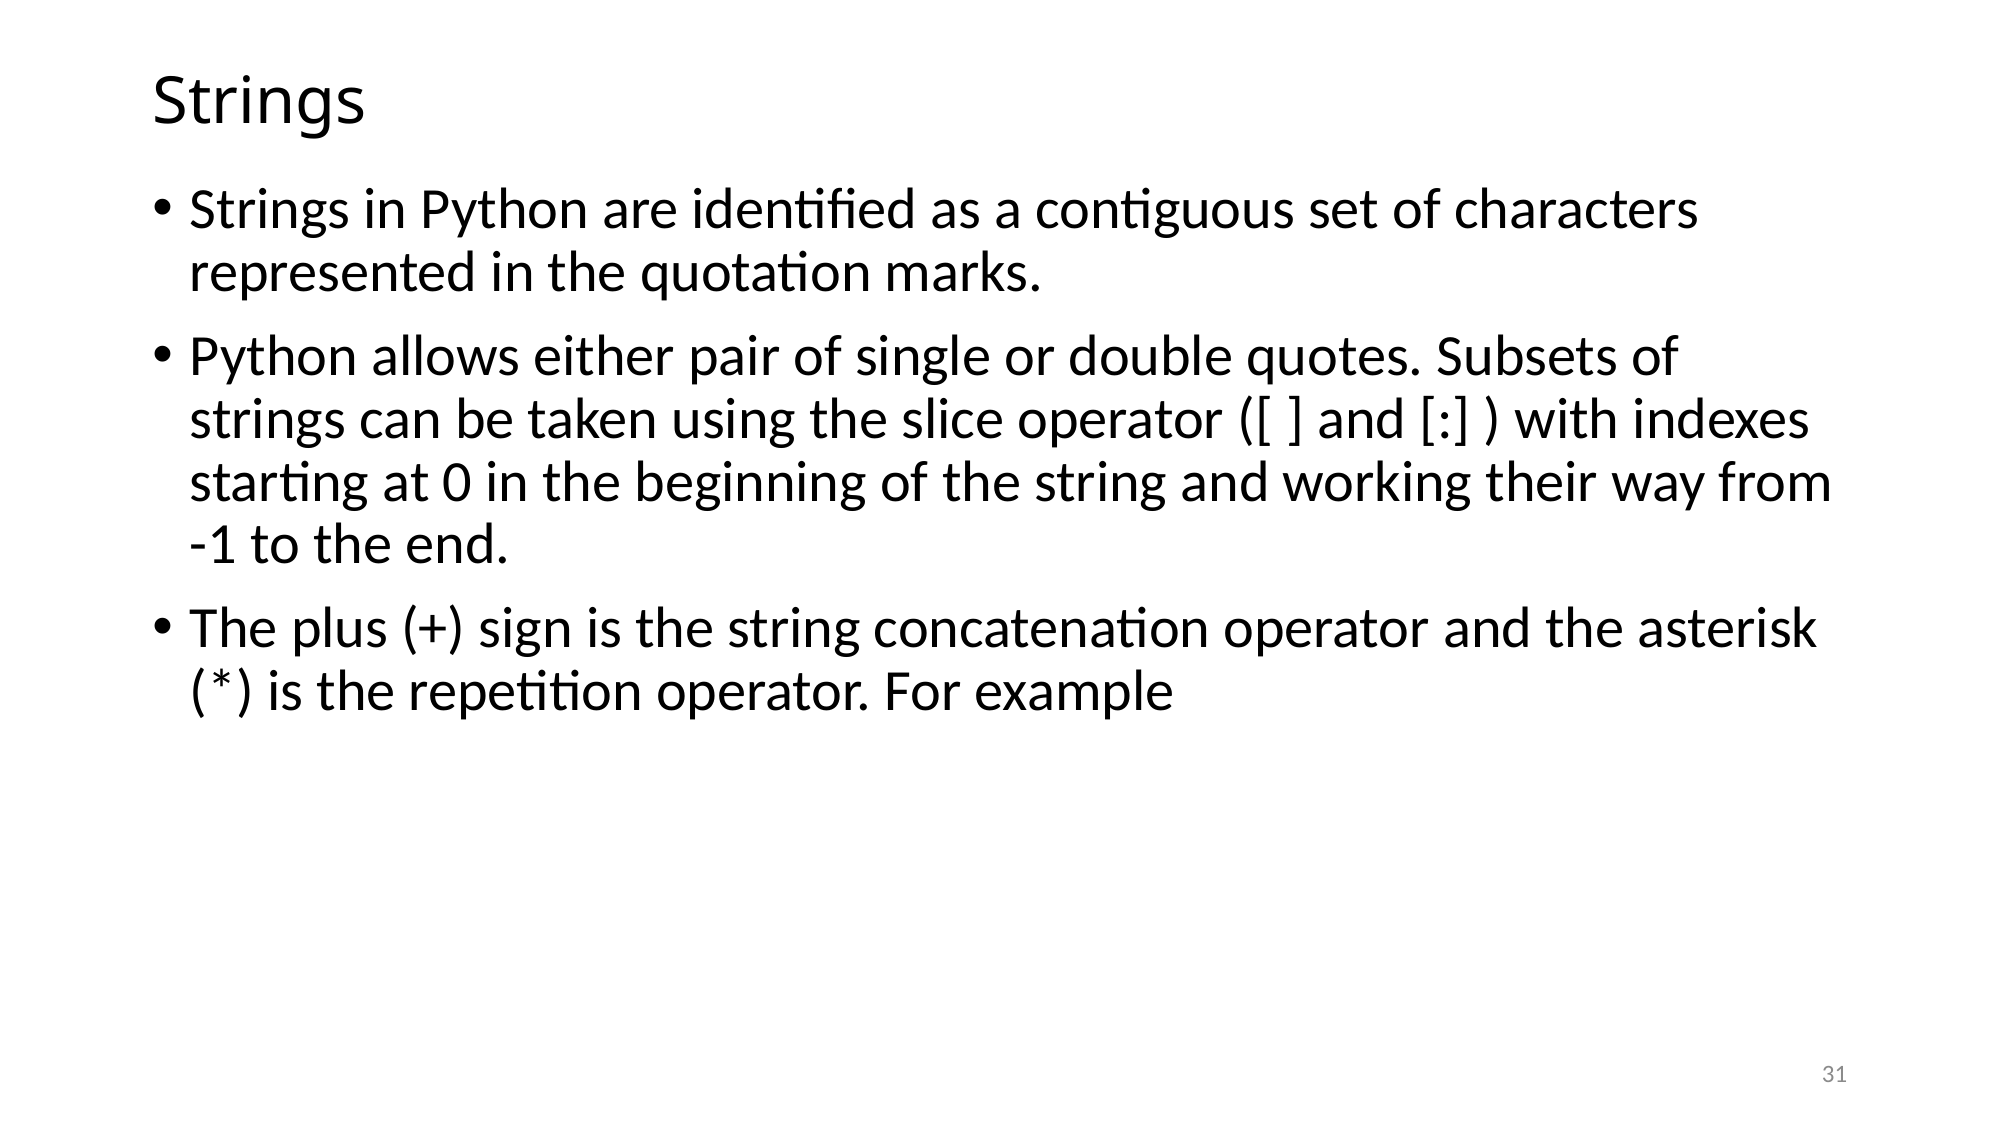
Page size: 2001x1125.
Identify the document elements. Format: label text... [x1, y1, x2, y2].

title Strings [137, 59, 1863, 146]
list Strings in Python are identified as a contiguous set of characters represented in the quotation marks. Python allows either pair of single or double quotes. Subsets of strings can be taken using the slice operator ([ ] and [:] ) with indexes starting at 0 in the beginning of the string and working their way from -1 to the end. The plus (+) sign is the string concatenation operator and the asterisk (*) is the repetition operator. For example [137, 171, 1863, 1097]
slide_number 31 [1412, 1042, 1863, 1103]
